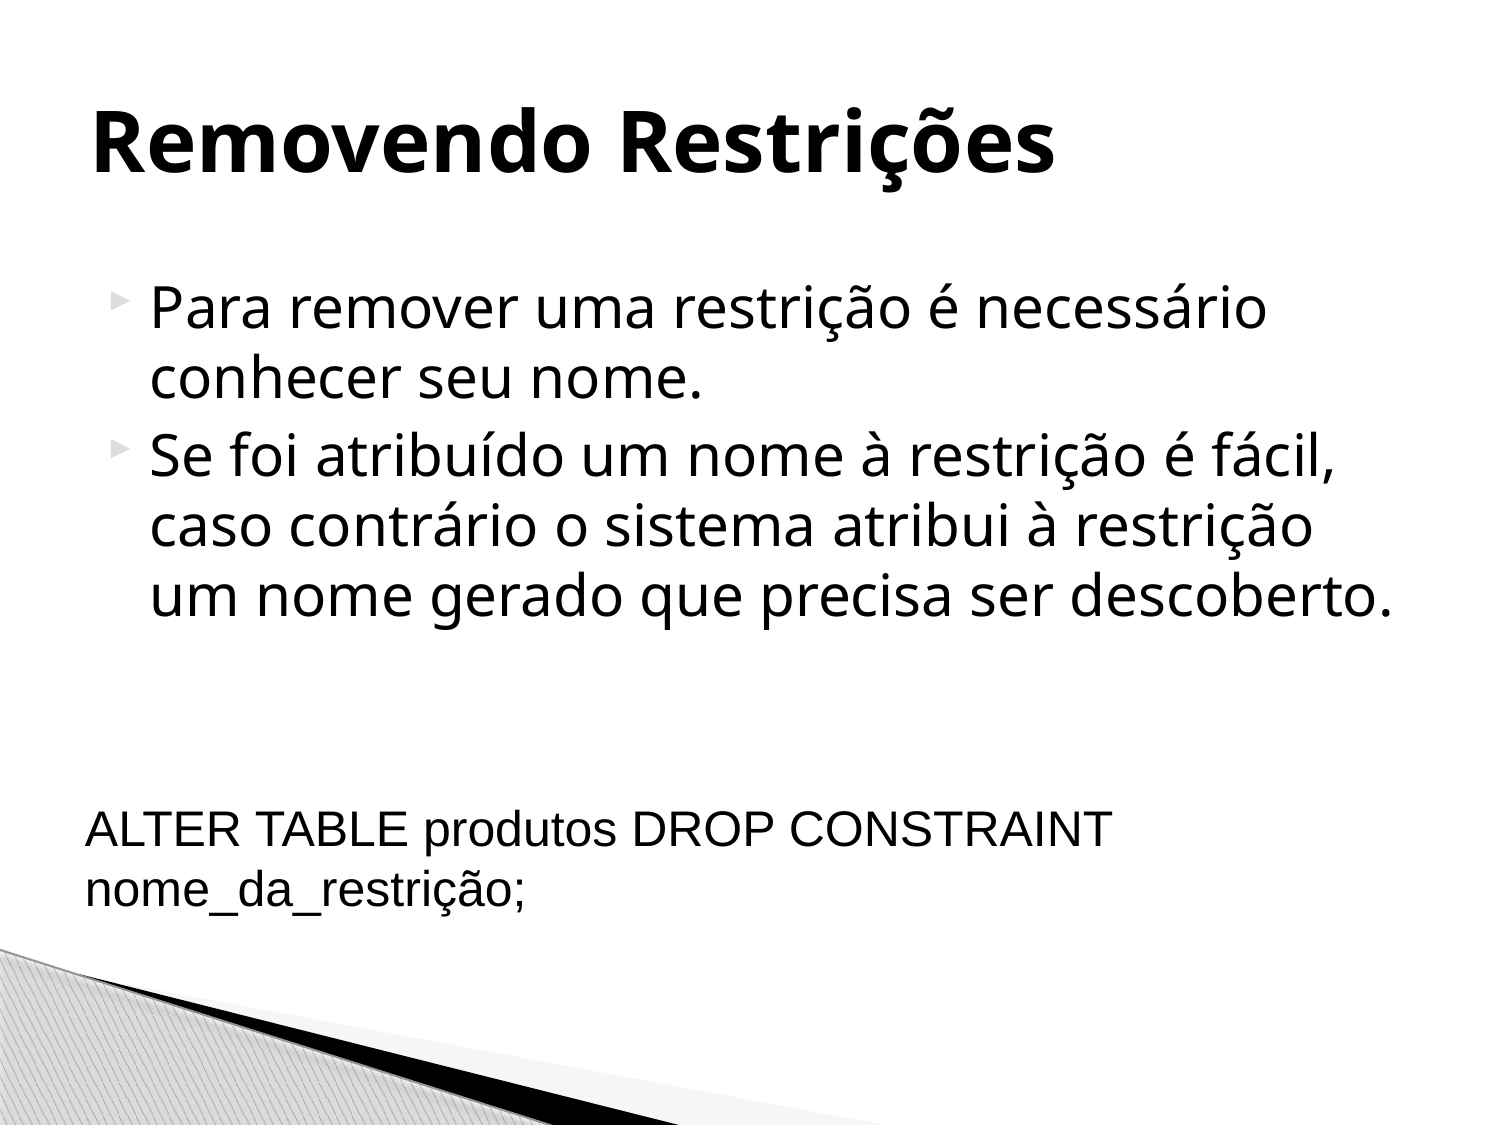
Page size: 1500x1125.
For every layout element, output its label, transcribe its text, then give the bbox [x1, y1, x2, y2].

list Para remover uma restrição é necessário conhecer seu nome. Se foi atribuído um nome à restrição é fácil, caso contrário o sistema atribui à restrição um nome gerado que precisa ser descoberto. [75, 925, 1436, 1059]
list Para remover uma restrição é necessário conhecer seu nome. Se foi atribuído um nome à restrição é fácil, caso contrário o sistema atribui à restrição um nome gerado que precisa ser descoberto. [75, 262, 1436, 789]
text_box ALTER TABLE produtos DROP CONSTRAINT nome_da_restrição; [70, 789, 1465, 925]
title Removendo Restrições [75, 45, 1425, 233]
